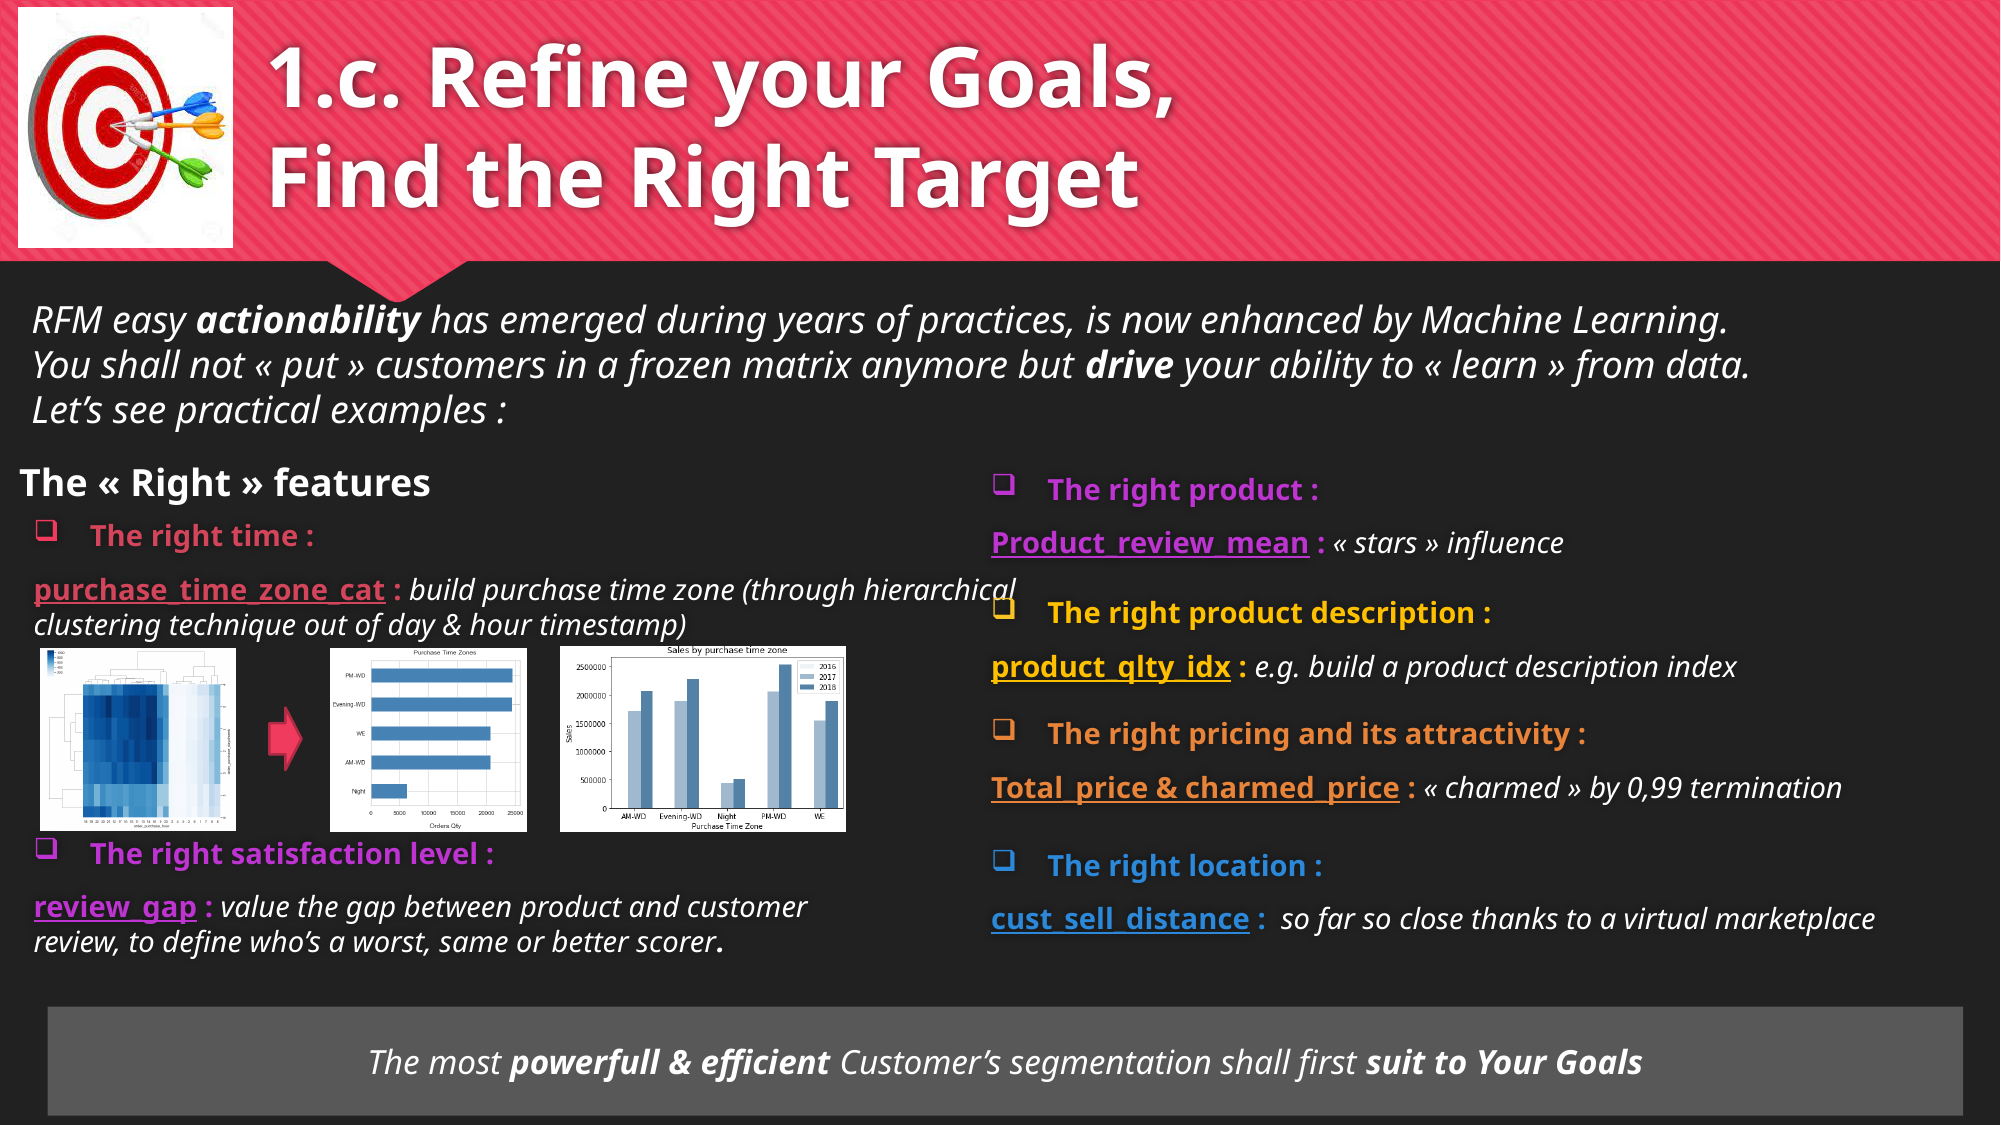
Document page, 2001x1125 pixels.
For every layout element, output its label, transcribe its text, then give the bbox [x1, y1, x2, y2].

text_box The right product description : product_qlty_idx : e.g. build a product description index [976, 597, 1959, 680]
picture [40, 647, 236, 832]
text_box The most powerfull & efficient Customer’s segmentation shall first suit to Your Goals [46, 1005, 1964, 1117]
text_box The right satisfaction level : review_gap : value the gap between product and customer review, to define who’s a worst, same or better scorer. [18, 855, 905, 938]
text_box [268, 706, 303, 772]
text_box The right product : Product_review_mean : « stars » influence [976, 474, 1858, 557]
title 1.c. Refine your Goals, Find the Right Target [250, 72, 1839, 232]
text_box The right location : cust_sell_distance : so far so close thanks to a virtual marketplace [976, 850, 1959, 932]
picture [560, 646, 846, 832]
picture [18, 7, 233, 248]
text_box RFM easy actionability has emerged during years of practices, is now enhanced by Machine Learning. You shall not « put » customers in a frozen matrix anymore but drive your ability to « learn » from data. Let’s see practical examples : [16, 288, 1980, 439]
text_box The right pricing and its attractivity : Total_price & charmed_price : « charmed » by 0,99 termination [976, 718, 1959, 801]
text_box The « Right » features [4, 451, 447, 512]
picture [330, 647, 528, 833]
list The right time : purchase_time_zone_cat : build purchase time zone (through hierarchical clustering technique out of day & hour timestamp) [18, 510, 1044, 649]
